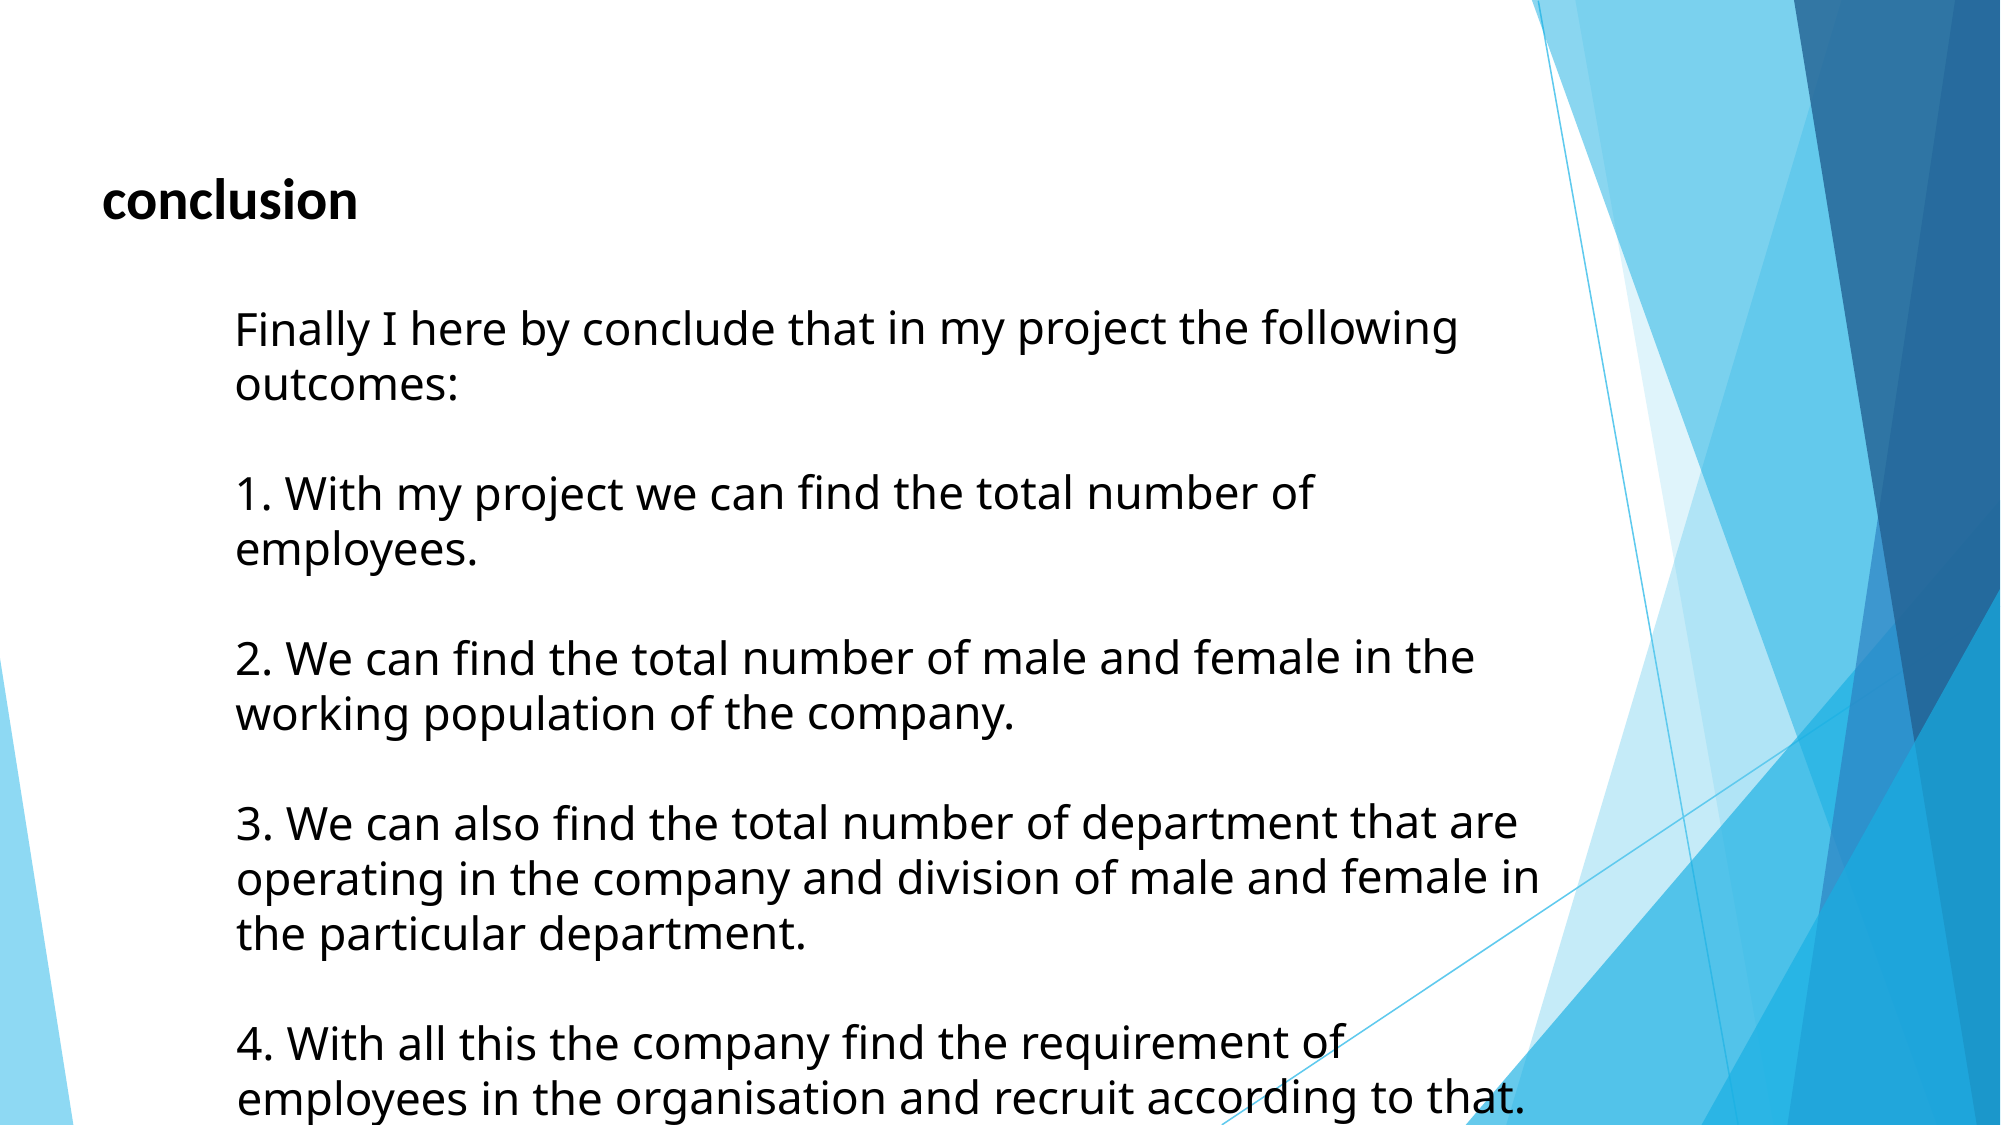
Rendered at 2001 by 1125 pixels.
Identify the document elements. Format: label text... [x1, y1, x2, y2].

title conclusion [100, 158, 1804, 351]
text_box Finally I here by conclude that in my project the following outcomes: 1. With my project we can find the total number of employees. 2. We can find the total number of male and female in the working population of the company. 3. We can also find the total number of department that are operating in the company and division of male and female in the particular department. 4. With all this the company find the requirement of employees in the organisation and recruit according to that. [218, 288, 1569, 1125]
text_box [896, 460, 1103, 520]
